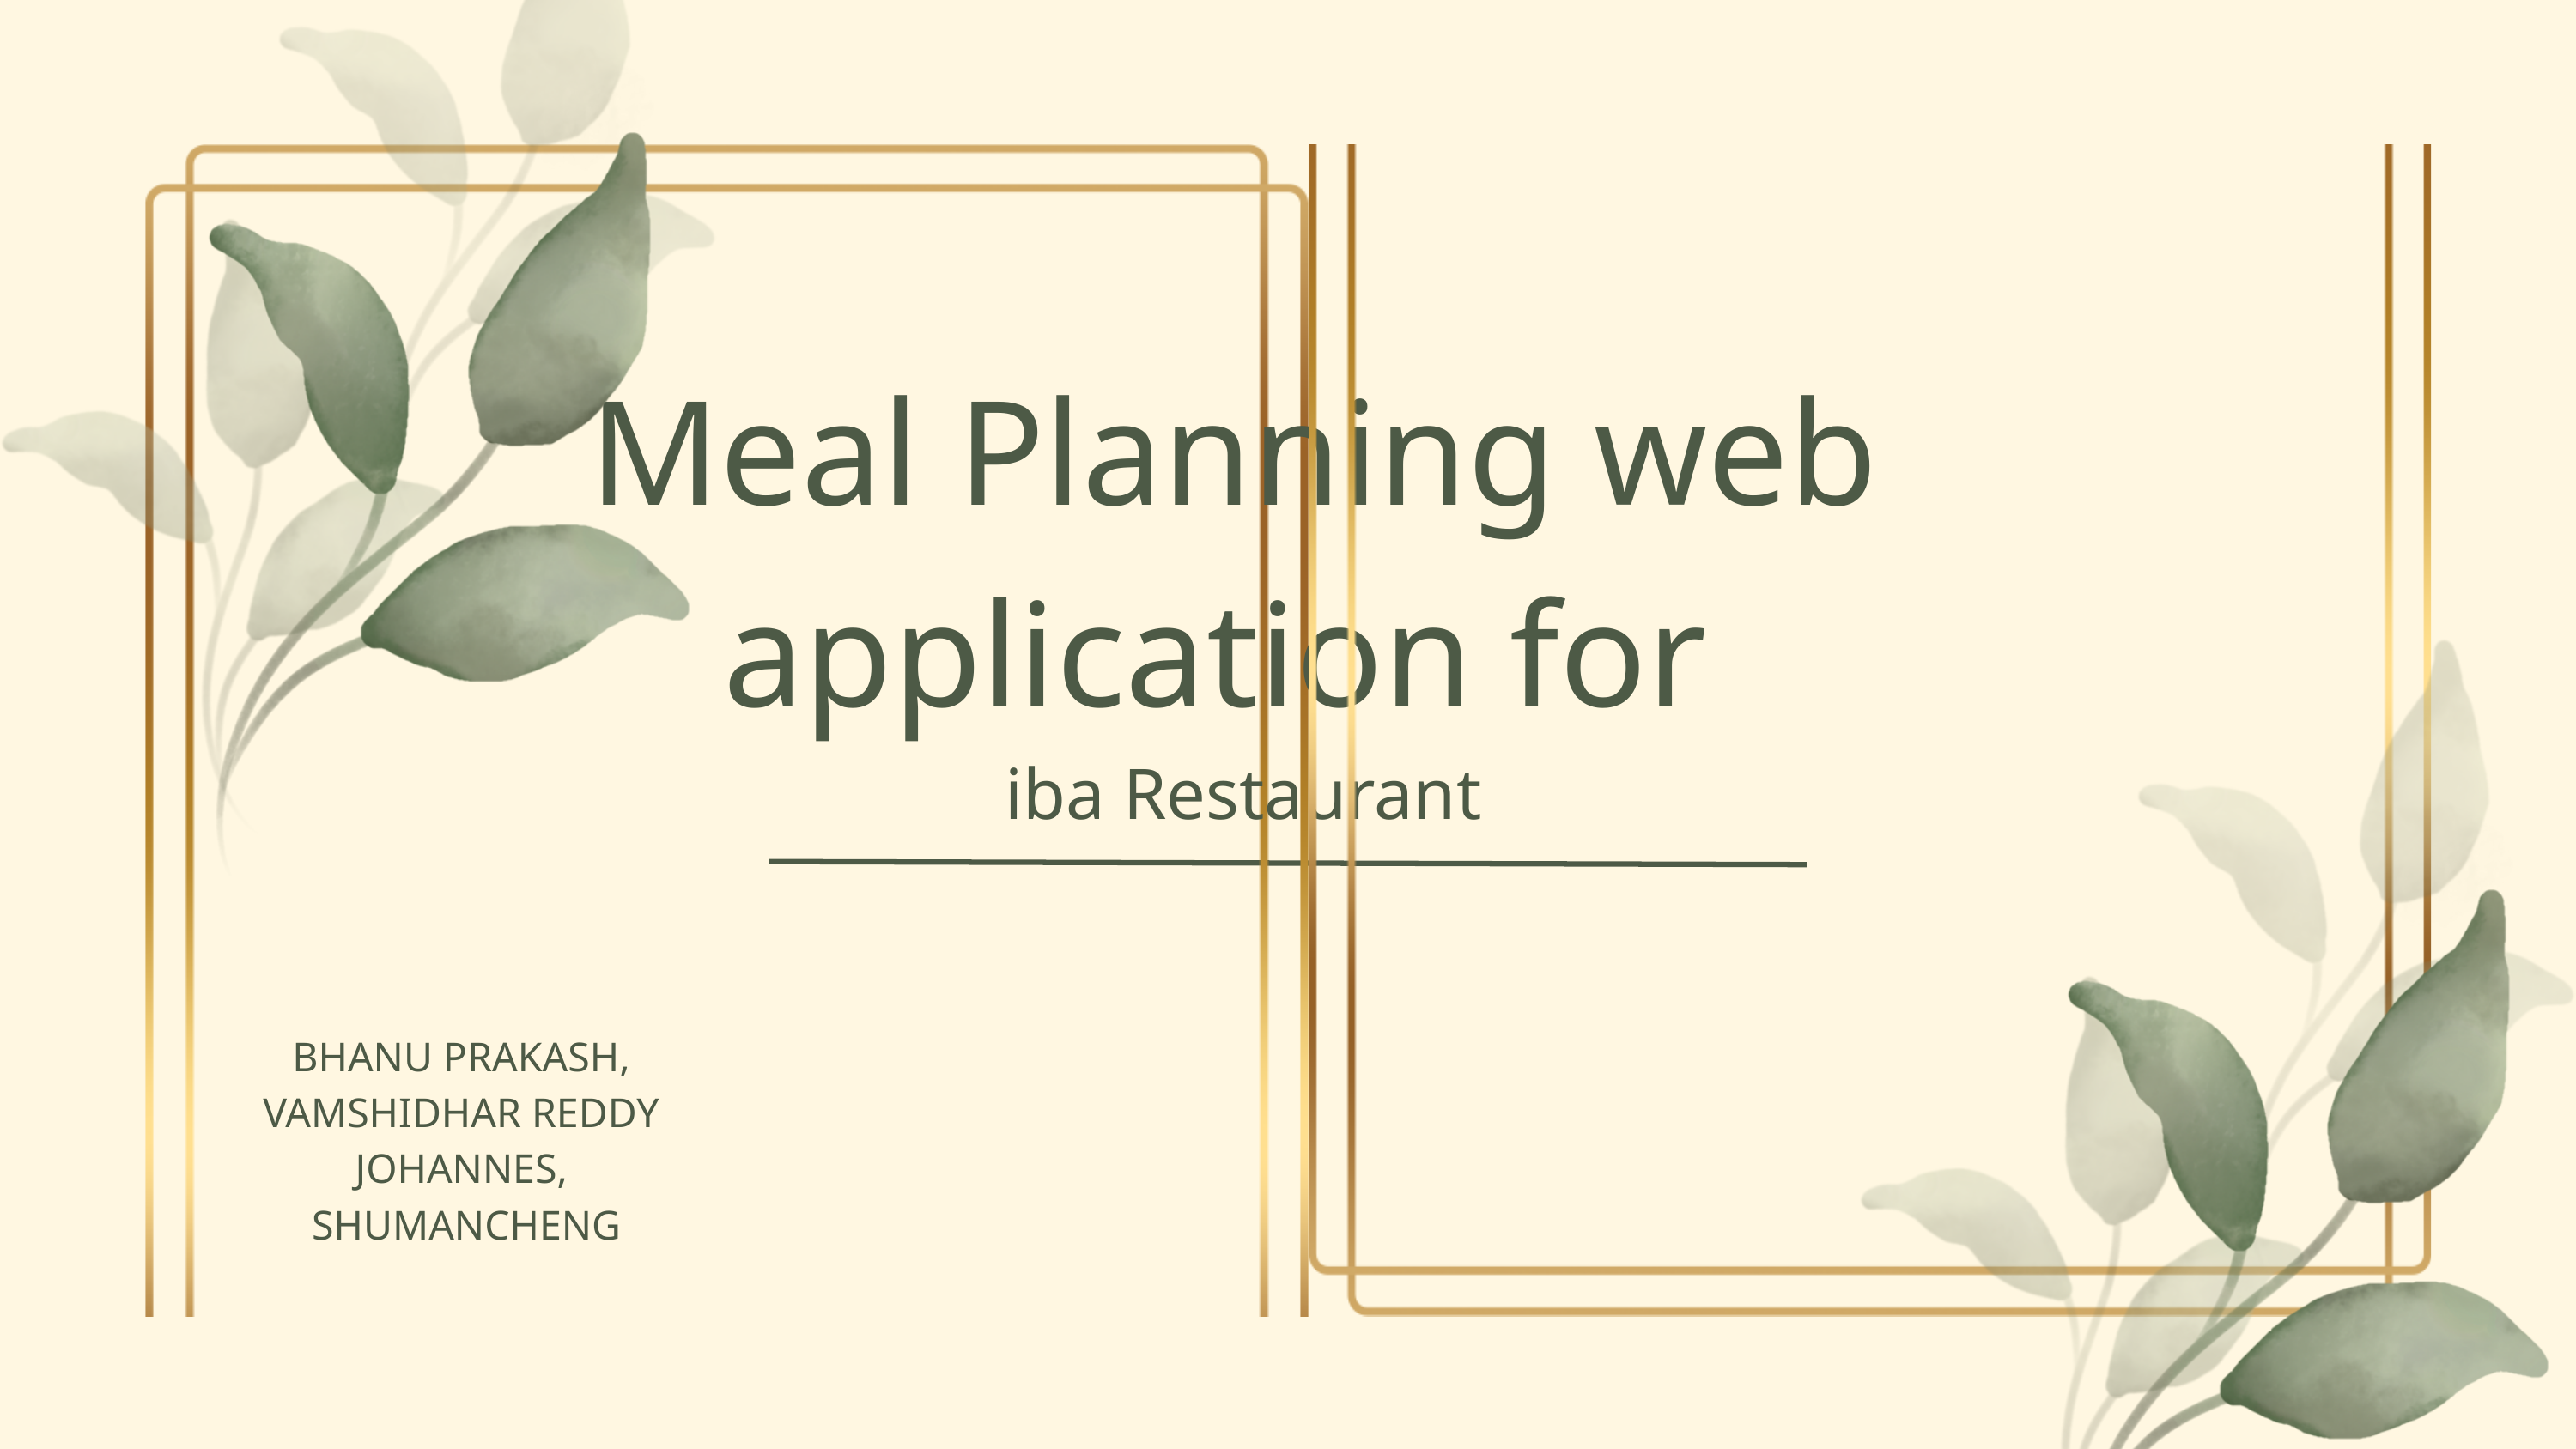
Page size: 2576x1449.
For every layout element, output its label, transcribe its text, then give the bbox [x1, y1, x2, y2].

text_box [0, 0, 717, 878]
text_box Meal Planning web application for iba Restaurant [717, 331, 1308, 834]
text_box [144, 834, 1308, 1317]
text_box [1308, 144, 2432, 1317]
text_box [1859, 638, 2576, 1449]
text_box BHANU PRAKASH, VAMSHIDHAR REDDY JOHANNES, SHUMANCHENG [0, 1023, 1049, 1248]
text_box [717, 144, 1308, 331]
